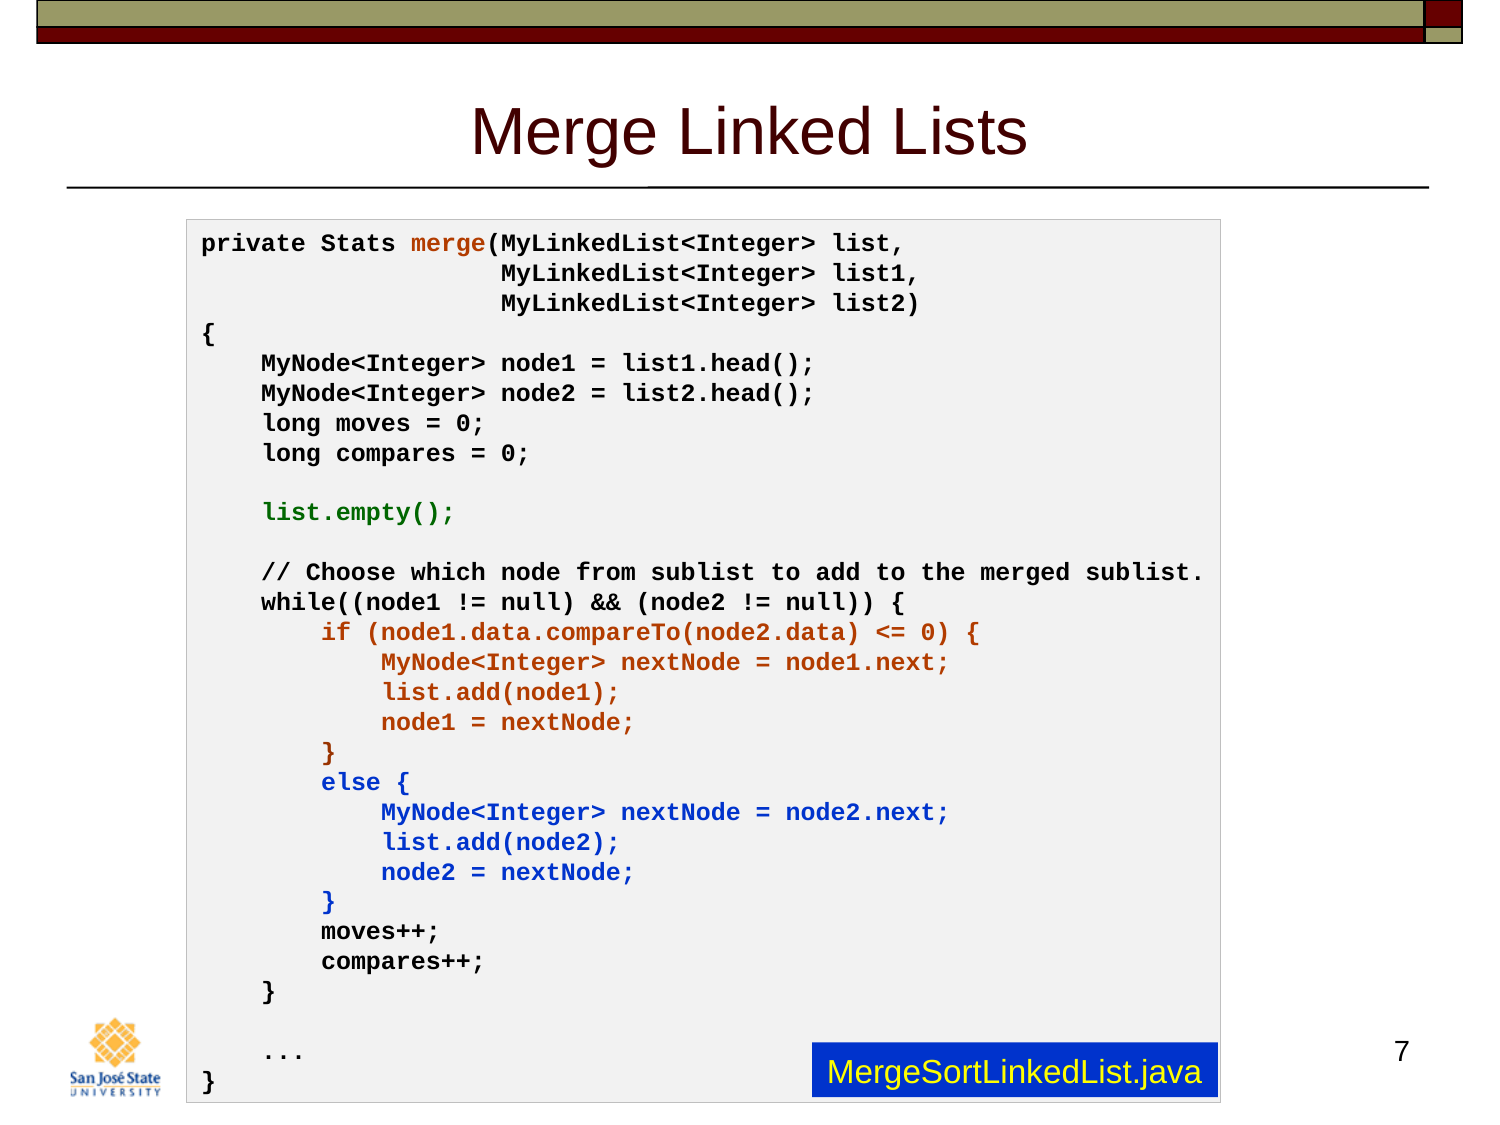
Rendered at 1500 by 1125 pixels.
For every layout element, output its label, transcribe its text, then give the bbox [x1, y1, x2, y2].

picture [60, 1012, 166, 1112]
title Merge Linked Lists [75, 67, 1425, 175]
text_box MergeSortLinkedList.java [812, 1042, 1218, 1098]
slide_number 7 [1221, 1025, 1425, 1100]
text_box private Stats merge(MyLinkedList<Integer> list, MyLinkedList<Integer> list1, MyLinkedList<Integer> list2) { MyNode<Integer> node1 = list1.head(); MyNode<Integer> node2 = list2.head(); long moves = 0; long compares = 0; list.empty(); // Choose which node from sublist to add to the merged sublist. while((node1 != null) && (node2 != null)) { if (node1.data.compareTo(node2.data) <= 0) { MyNode<Integer> nextNode = node1.next; list.add(node1); node1 = nextNode; } else { MyNode<Integer> nextNode = node2.next; list.add(node2); node2 = nextNode; } moves++; compares++; } ... } [186, 219, 1221, 1103]
